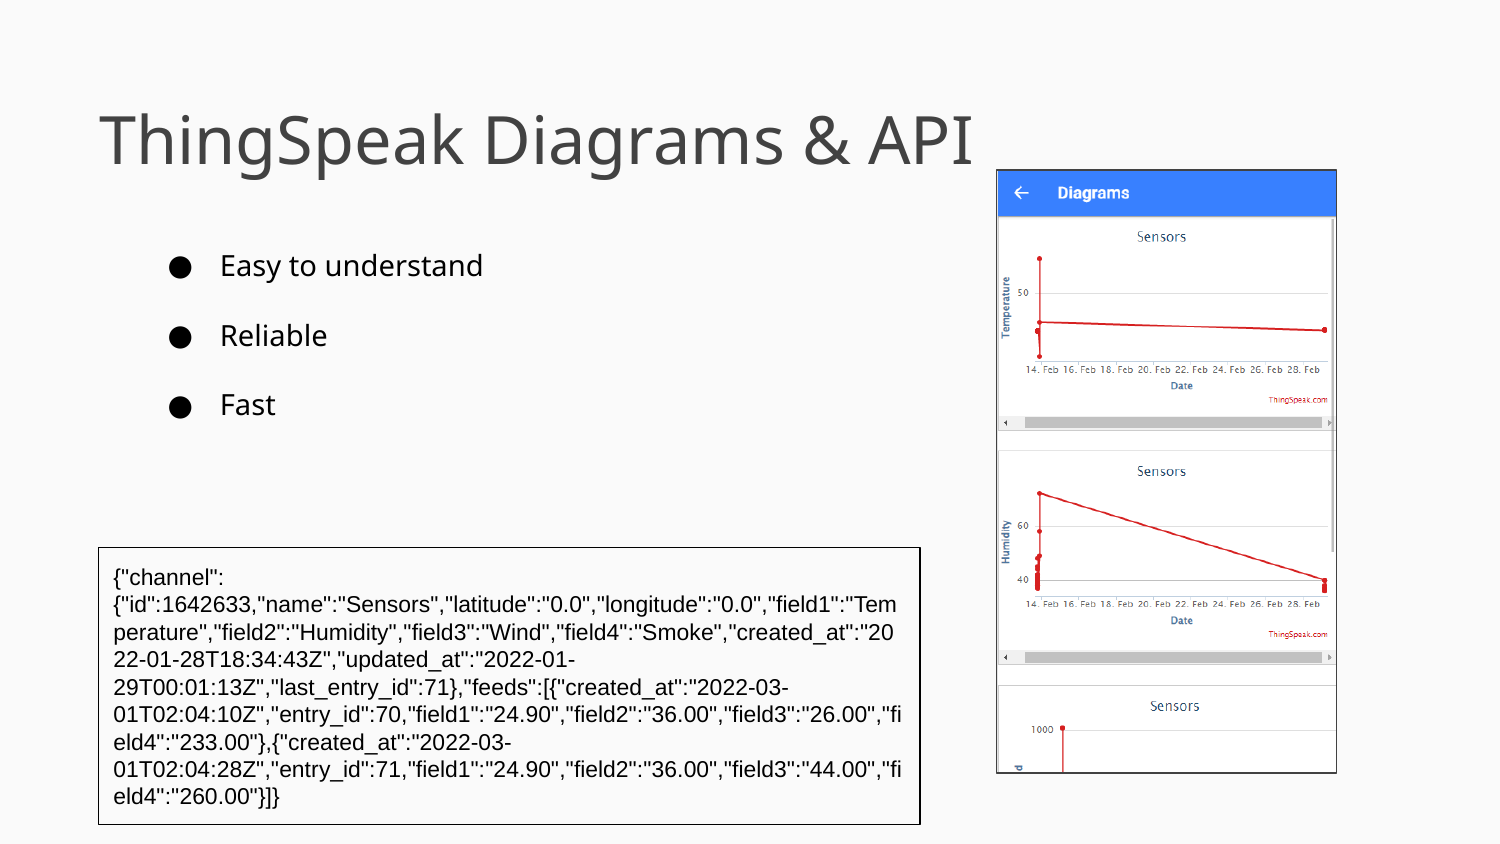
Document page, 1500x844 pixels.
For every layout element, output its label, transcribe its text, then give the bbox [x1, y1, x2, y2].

text_box {"channel":{"id":1642633,"name":"Sensors","latitude":"0.0","longitude":"0.0","field1":"Temperature","field2":"Humidity","field3":"Wind","field4":"Smoke","created_at":"2022-01-28T18:34:43Z","updated_at":"2022-01-29T00:01:13Z","last_entry_id":71},"feeds":[{"created_at":"2022-03-01T02:04:10Z","entry_id":70,"field1":"24.90","field2":"36.00","field3":"26.00","field4":"233.00"},{"created_at":"2022-03-01T02:04:28Z","entry_id":71,"field1":"24.90","field2":"36.00","field3":"44.00","field4":"260.00"}]} [98, 547, 921, 825]
text_box Easy to understand Reliable Fast [129, 231, 694, 437]
picture [997, 170, 1337, 773]
title ThingSpeak Diagrams & API [84, 66, 1433, 193]
